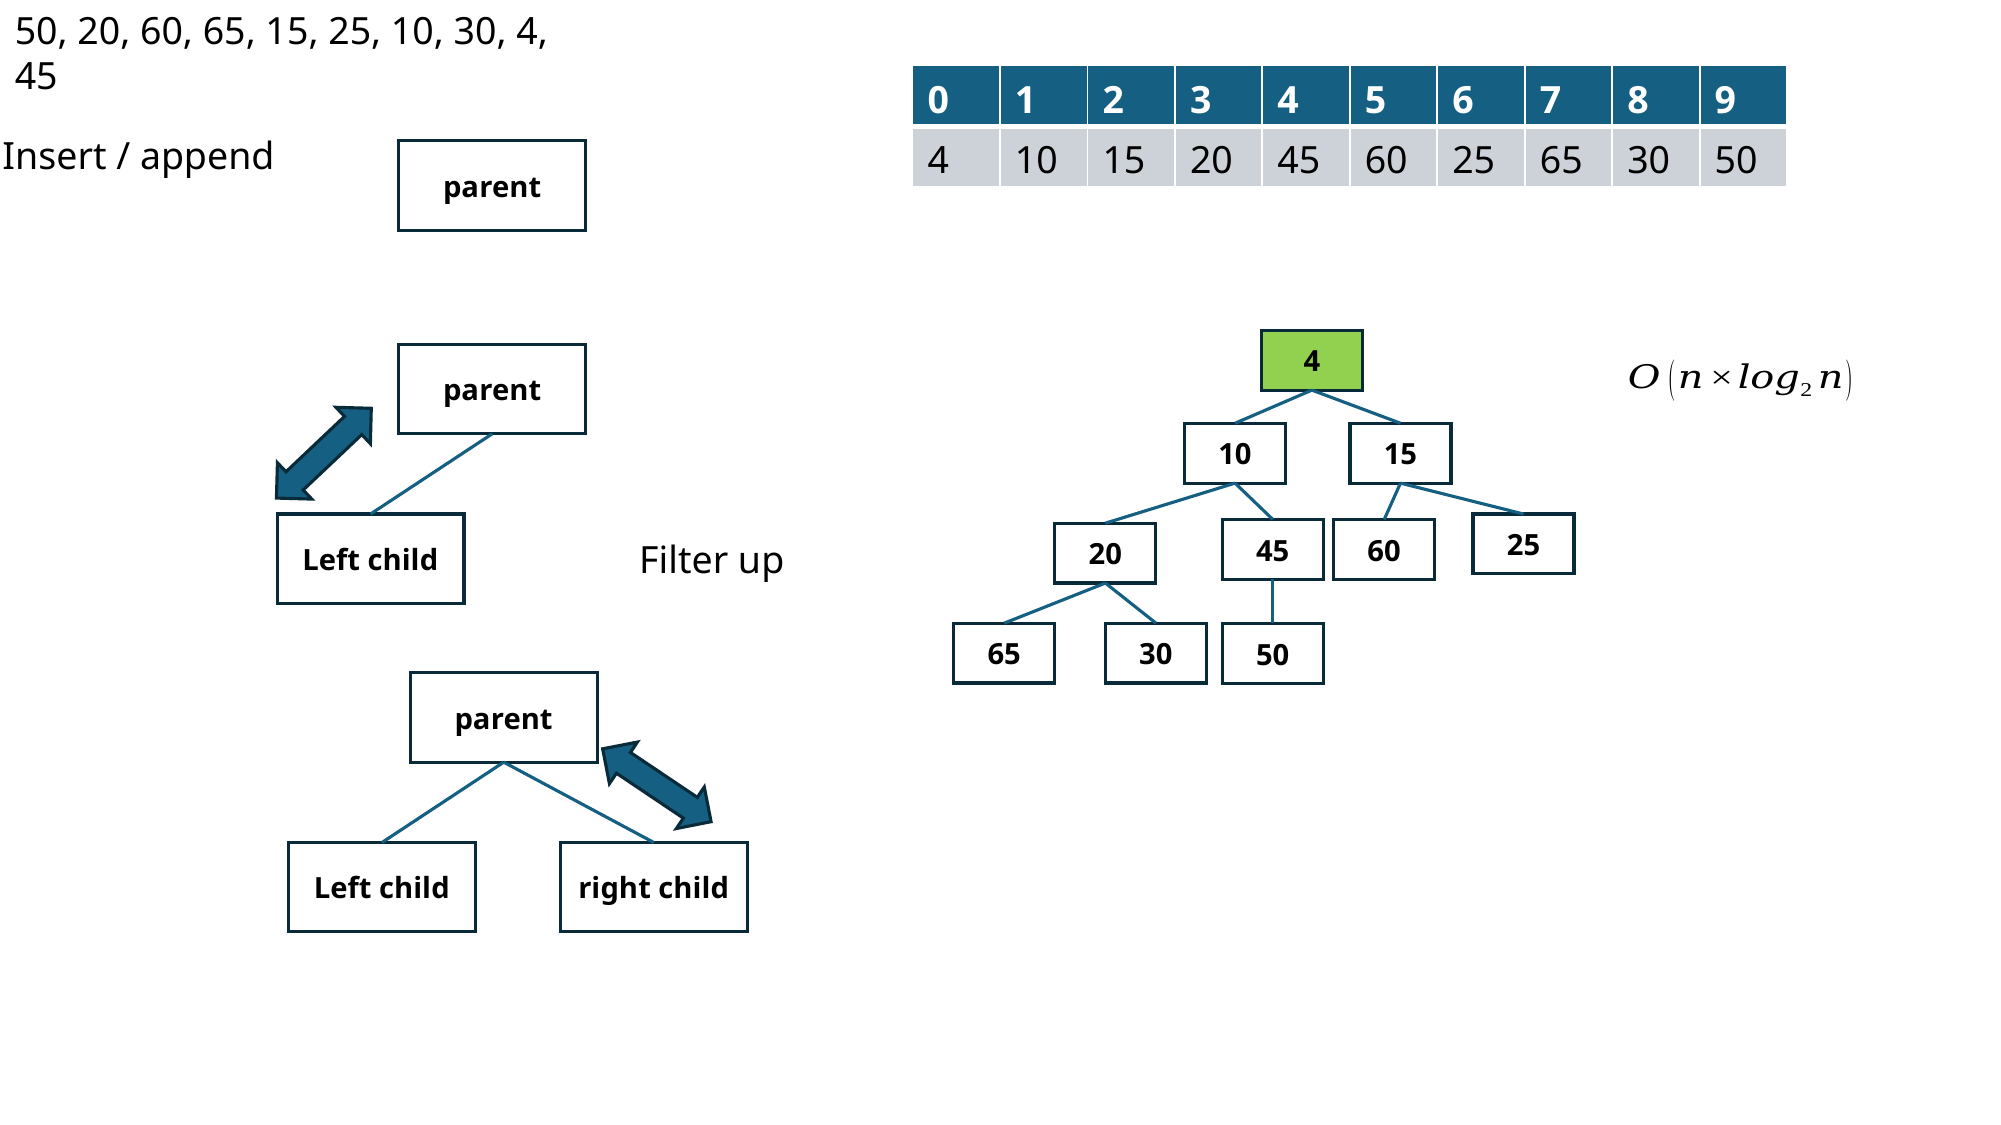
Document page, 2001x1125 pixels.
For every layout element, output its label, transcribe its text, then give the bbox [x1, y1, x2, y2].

text_box parent [397, 139, 587, 232]
text_box 20 [1053, 522, 1157, 582]
table_cell 65 [1526, 129, 1611, 186]
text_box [1003, 582, 1104, 624]
table_header 4 [1263, 66, 1349, 124]
text_box [655, 767, 713, 831]
table_cell 25 [1438, 129, 1524, 186]
table_header 6 [1438, 66, 1524, 124]
text_box Insert / append [0, 124, 290, 185]
table_header 3 [1176, 66, 1261, 124]
text_box 4 [1260, 329, 1364, 389]
table_header 9 [1701, 66, 1786, 124]
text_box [370, 433, 493, 515]
text_box [600, 739, 646, 761]
text_box Left child [276, 512, 466, 605]
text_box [1399, 482, 1525, 515]
text_box 30 [1104, 622, 1208, 685]
text_box Filter up [624, 528, 800, 589]
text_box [503, 761, 655, 843]
table_cell 20 [1176, 129, 1261, 186]
table_header 5 [1351, 66, 1436, 124]
text_box parent [397, 343, 587, 435]
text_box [1234, 389, 1311, 424]
text_box [274, 405, 373, 501]
text_box 10 [1183, 422, 1287, 485]
table_header 1 [1001, 66, 1087, 124]
text_box 65 [952, 622, 1056, 685]
text_box 60 [1332, 518, 1436, 581]
table_header 0 [913, 66, 999, 124]
table_header 7 [1526, 66, 1611, 124]
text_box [1311, 389, 1401, 424]
table_header 2 [1088, 66, 1174, 124]
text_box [1234, 482, 1274, 520]
text_box right child [559, 841, 749, 933]
table_cell 50 [1701, 129, 1786, 186]
table_cell 30 [1613, 129, 1699, 186]
text_box 25 [1471, 512, 1576, 575]
text_box parent [409, 671, 599, 761]
table_cell 15 [1088, 129, 1174, 186]
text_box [1383, 482, 1402, 520]
text_box 50, 20, 60, 65, 15, 25, 10, 30, 4, 45 [0, 0, 606, 105]
table_header 8 [1613, 66, 1699, 124]
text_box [1104, 482, 1236, 524]
table_cell 4 [913, 129, 999, 186]
text_box Left child [287, 841, 477, 933]
table_cell 60 [1351, 129, 1436, 186]
table_cell 10 [1001, 129, 1087, 186]
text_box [1104, 582, 1157, 624]
table_cell 45 [1263, 129, 1349, 186]
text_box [381, 761, 503, 843]
text_box 15 [1348, 422, 1453, 485]
text_box 45 [1221, 518, 1325, 581]
text_box 50 [1221, 622, 1325, 685]
